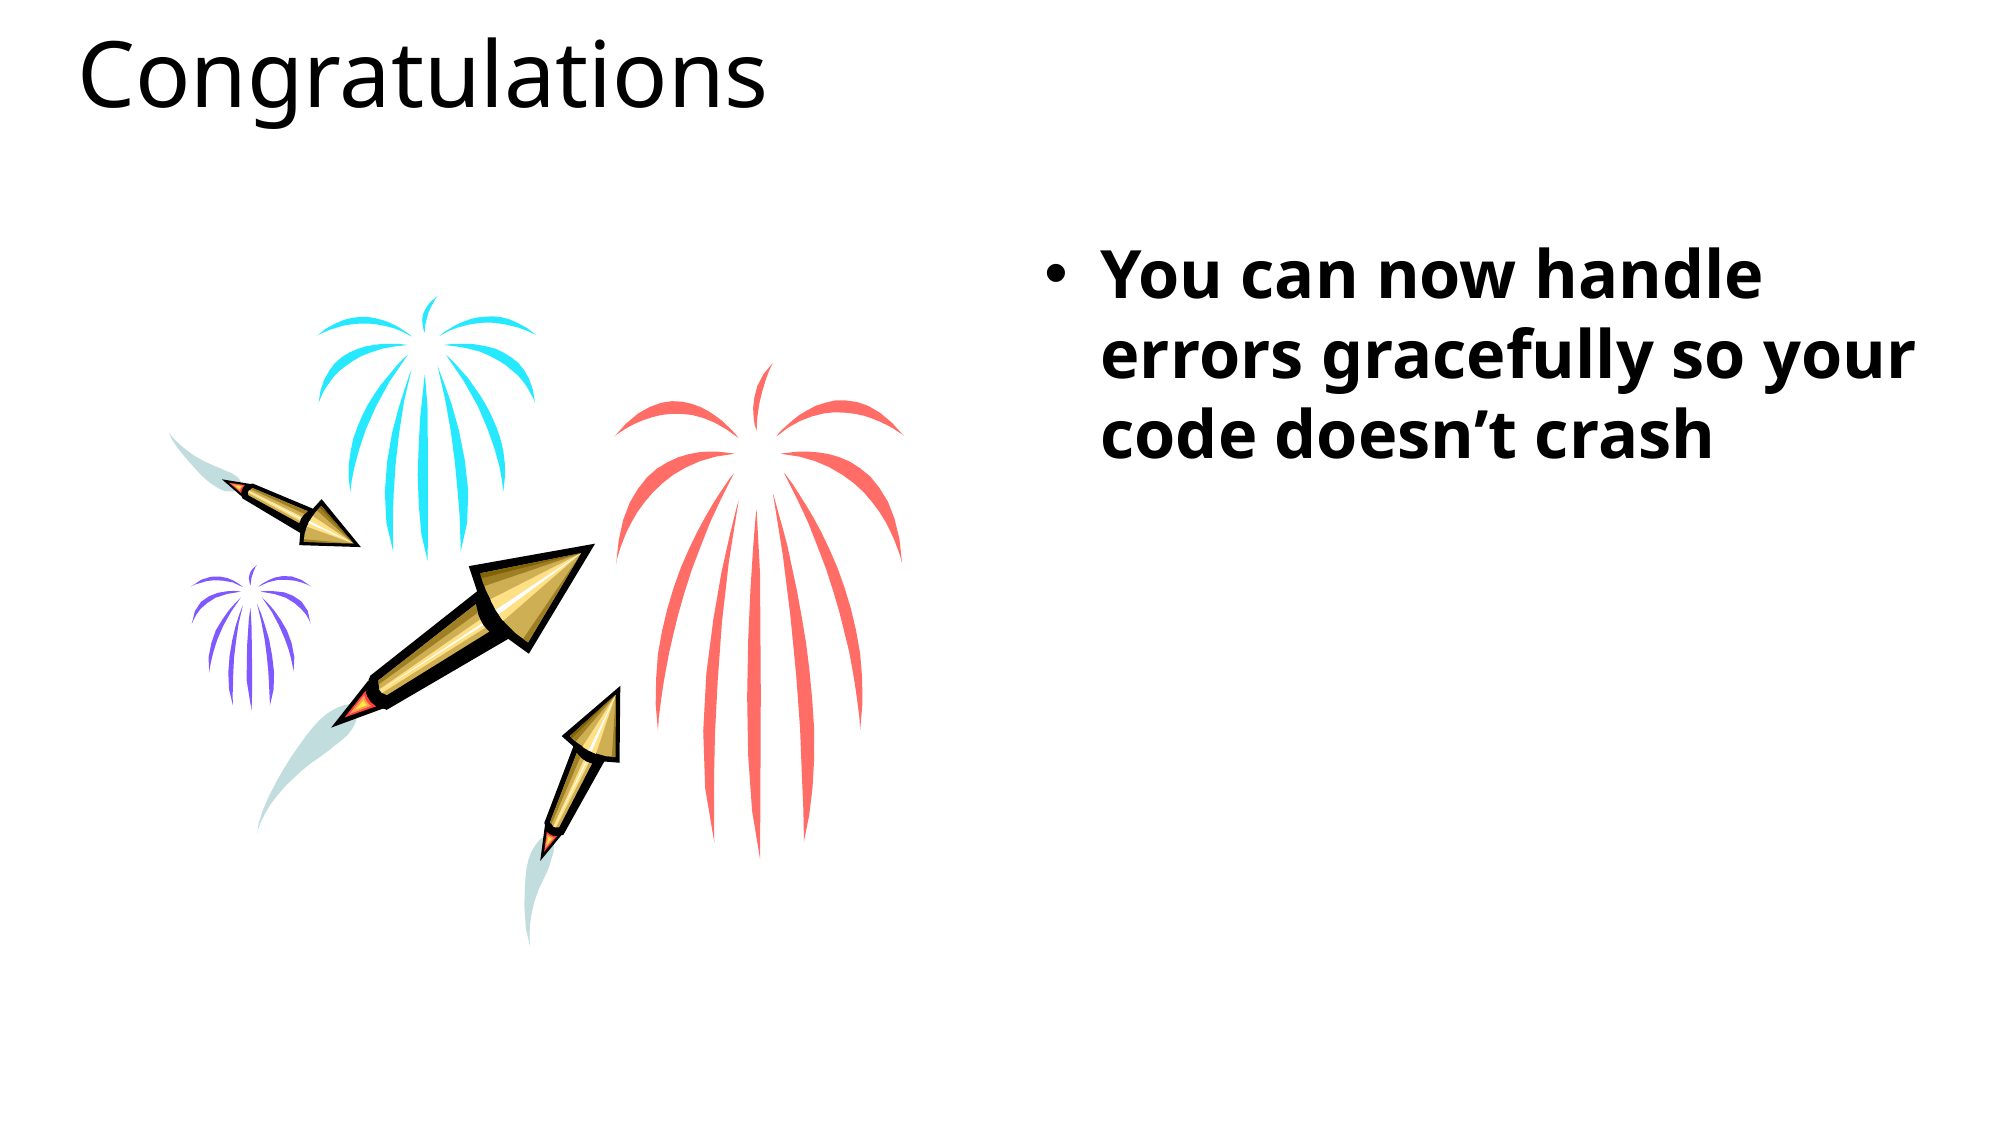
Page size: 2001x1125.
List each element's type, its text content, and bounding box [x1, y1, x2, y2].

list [168, 291, 905, 947]
list You can now handle errors gracefully so your code doesn’t crash [1029, 224, 1952, 1038]
title Congratulations [62, 29, 1953, 205]
